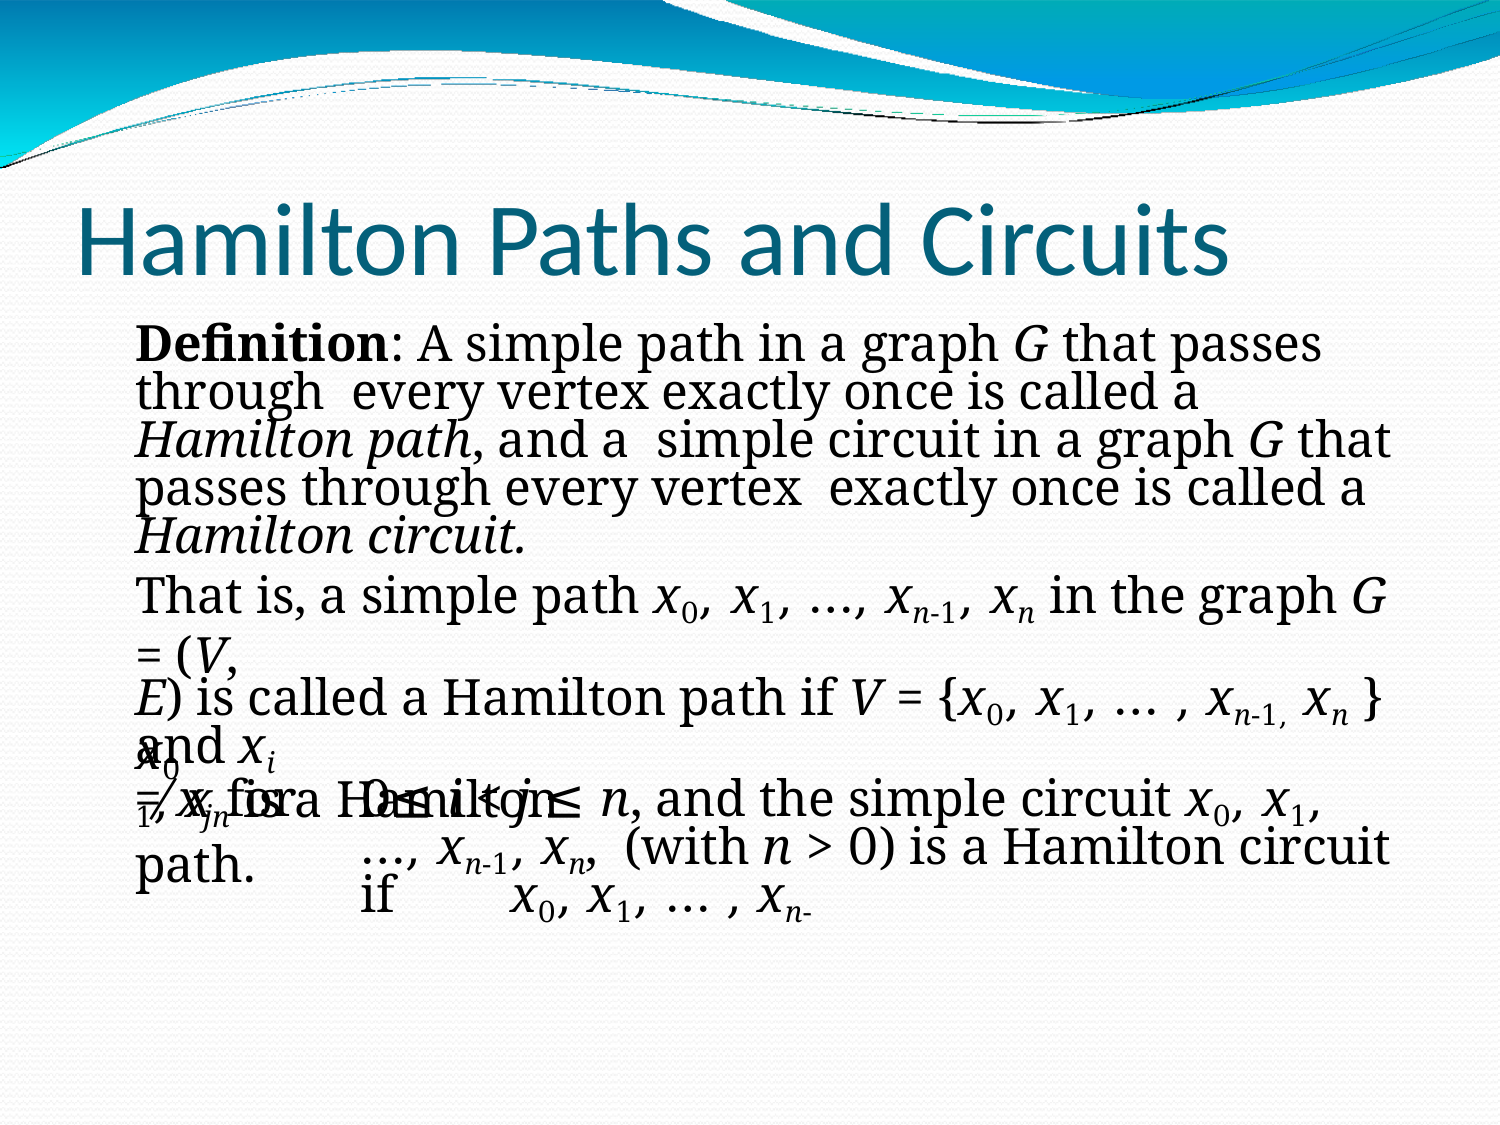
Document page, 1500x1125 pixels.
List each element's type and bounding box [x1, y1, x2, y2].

text_box [0, 0, 1500, 1125]
